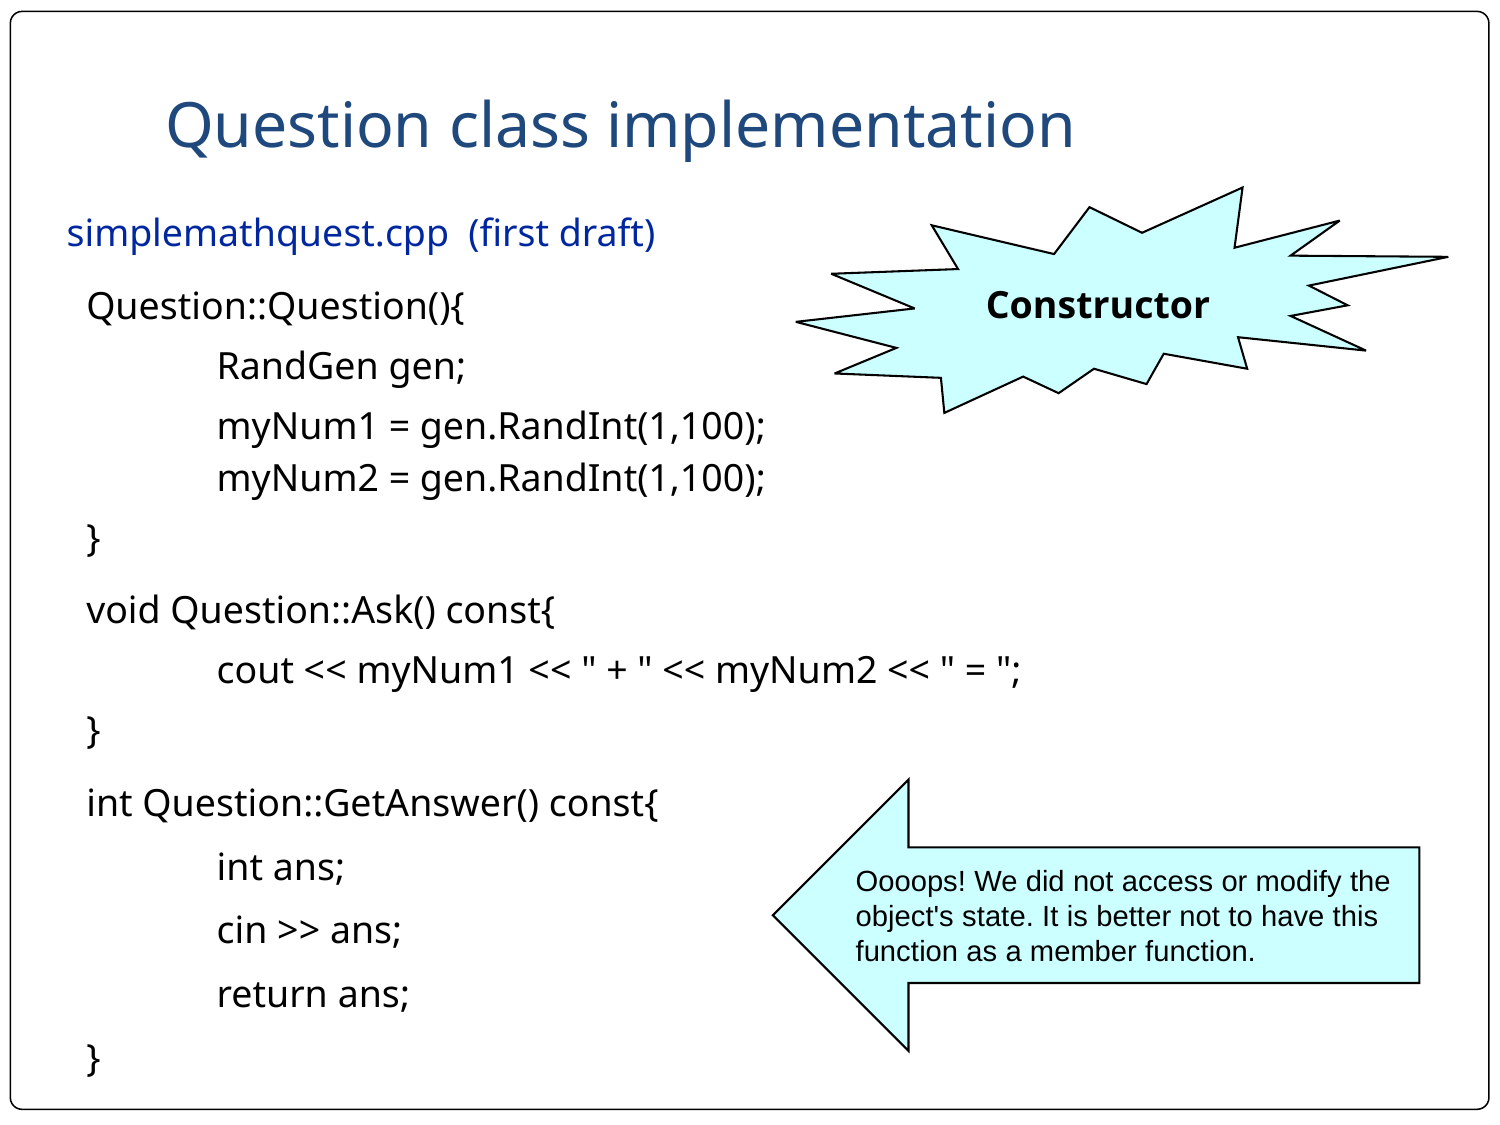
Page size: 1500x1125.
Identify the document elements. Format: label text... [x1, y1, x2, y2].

text_box Constructor [795, 187, 1449, 413]
list simplemathquest.cpp (first draft) Question::Question(){ RandGen gen; myNum1 = gen.RandInt(1,100); myNum2 = gen.RandInt(1,100); } void Question::Ask() const{ cout << myNum1 << " + " << myNum2 << " = "; } int Question::GetAnswer() const{ int ans; cin >> ans; return ans; } [51, 187, 1438, 1082]
text_box Oooops! We did not access or modify the object's state. It is better not to have this function as a member function. [772, 779, 1420, 1051]
title Question class implementation [150, 32, 1425, 175]
